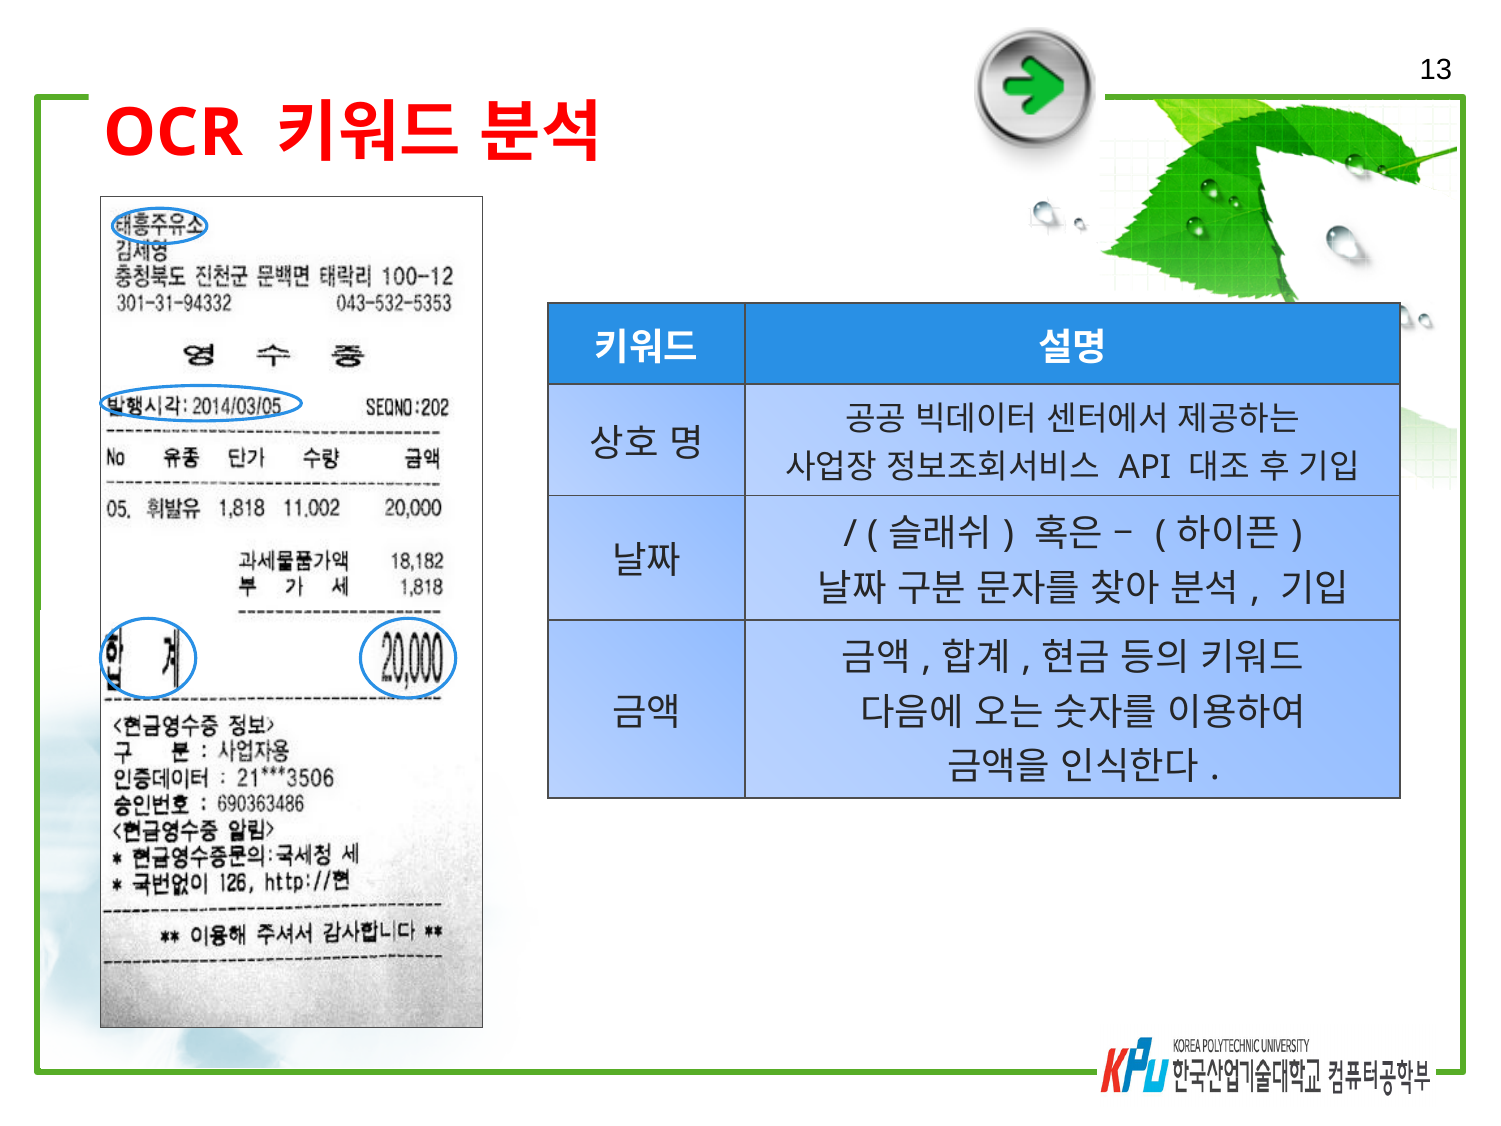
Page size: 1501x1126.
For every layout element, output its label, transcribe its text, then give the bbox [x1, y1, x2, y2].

table_cell 금액,합계,현금 등의 키워드 다음에 오는 숫자를 이용하여 금액을 인식한다. [746, 621, 1399, 797]
picture [40, 195, 554, 1068]
table_cell / (슬래쉬) 혹은 – (하이픈) 날짜 구분 문자를 찾아 분석, 기입 [746, 496, 1399, 619]
table_cell 공공 빅데이터 센터에서 제공하는 사업장 정보조회서비스 API 대조 후 기입 [746, 385, 1399, 495]
picture [974, 27, 1457, 518]
table_header 키워드 [549, 304, 744, 383]
table_cell 금액 [549, 621, 744, 797]
table_cell 상호 명 [549, 385, 744, 495]
picture [1097, 1024, 1436, 1107]
table_header 설명 [746, 304, 1399, 383]
table_cell 날짜 [549, 496, 744, 619]
slide_number 13 [1115, 41, 1469, 85]
title OCR 키워드 분석 [87, 81, 854, 177]
